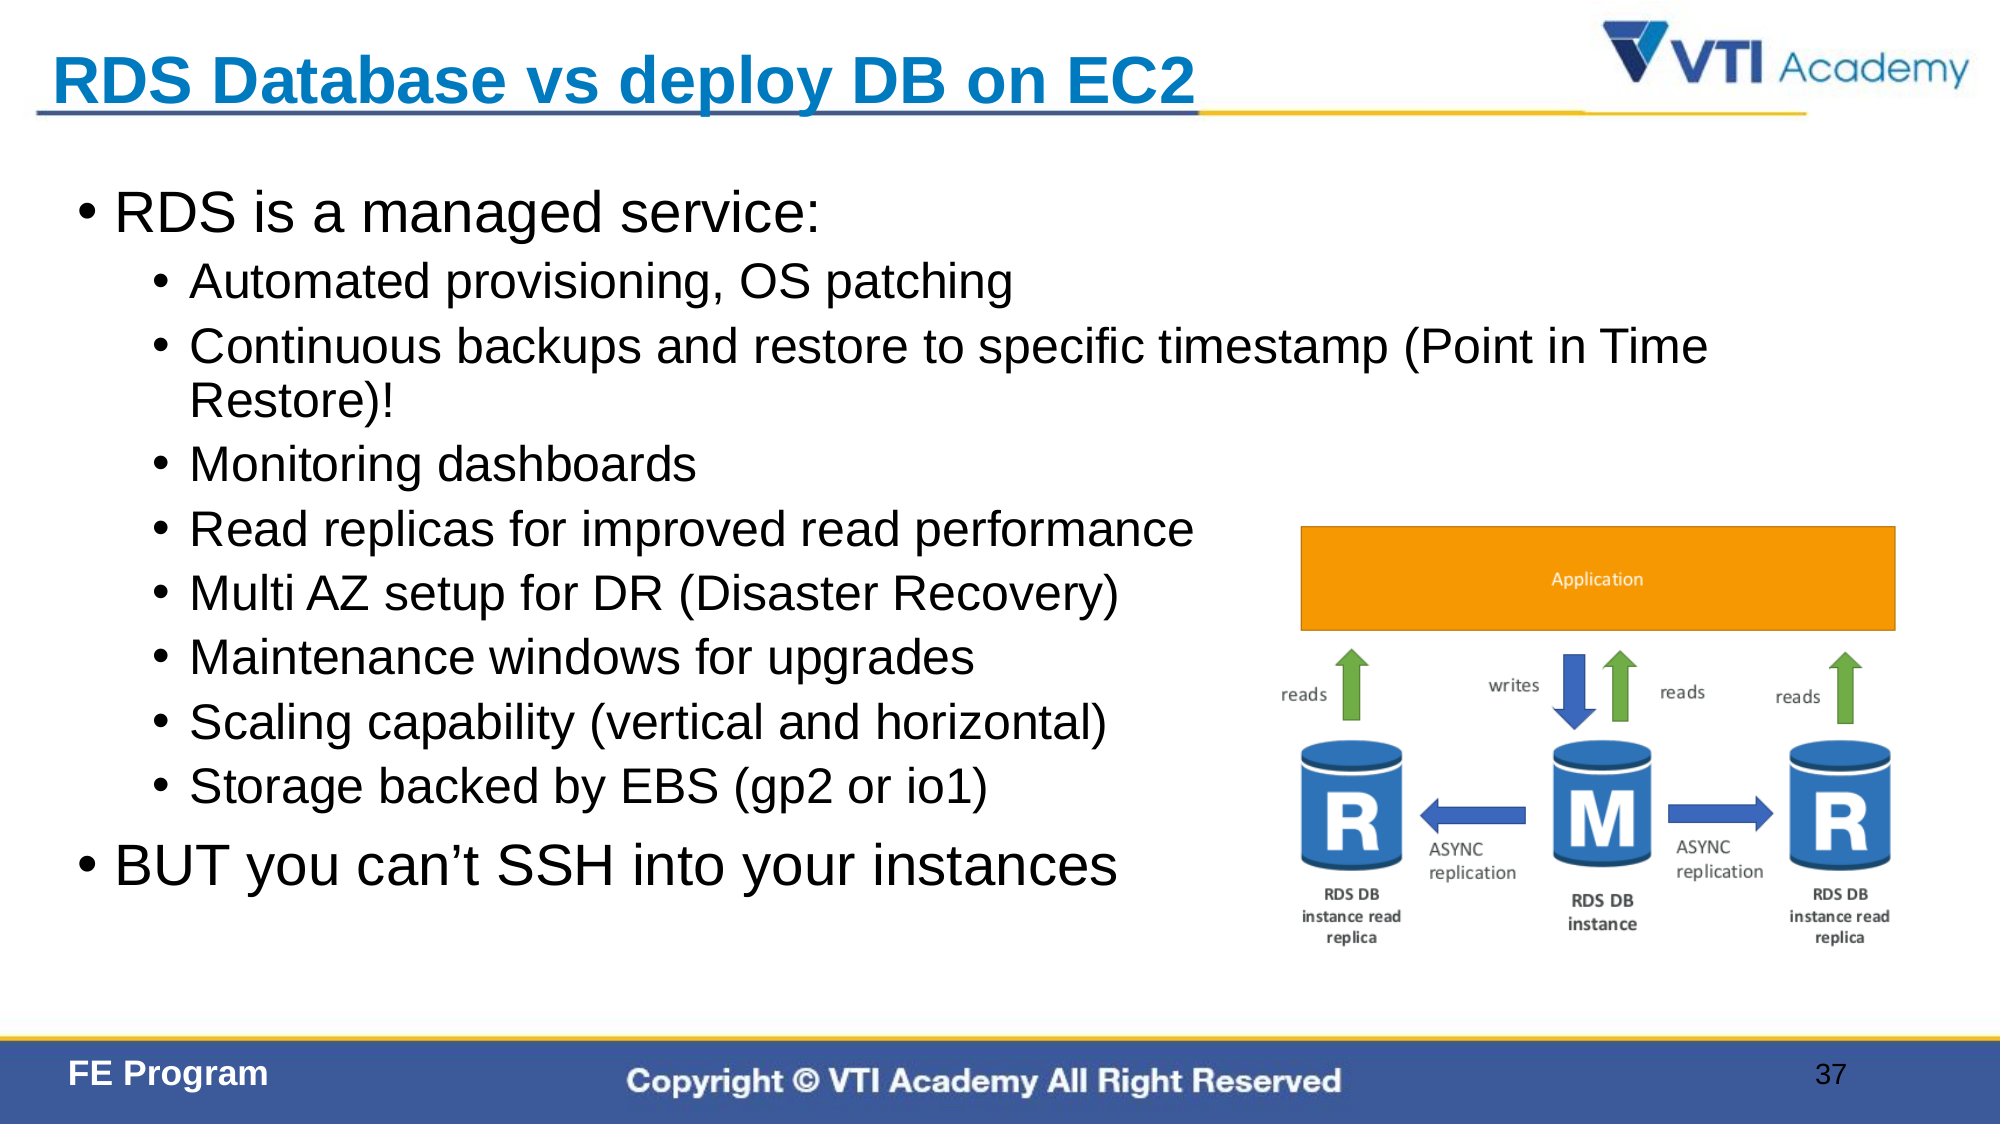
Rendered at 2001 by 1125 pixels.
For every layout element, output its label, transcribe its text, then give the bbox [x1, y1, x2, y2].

picture [0, 1, 2000, 1124]
list RDS is a managed service: Automated provisioning, OS patching Continuous backups and restore to specific timestamp (Point in Time Restore)! Monitoring dashboards Read replicas for improved read performance Multi AZ setup for DR (Disaster Recovery) Maintenance windows for upgrades Scaling capability (vertical and horizontal) Storage backed by EBS (gp2 or io1) BUT you can’t SSH into your instances [62, 174, 1830, 889]
slide_number 37 [1412, 1042, 1863, 1103]
title RDS Database vs deploy DB on EC2 [37, 37, 1763, 127]
